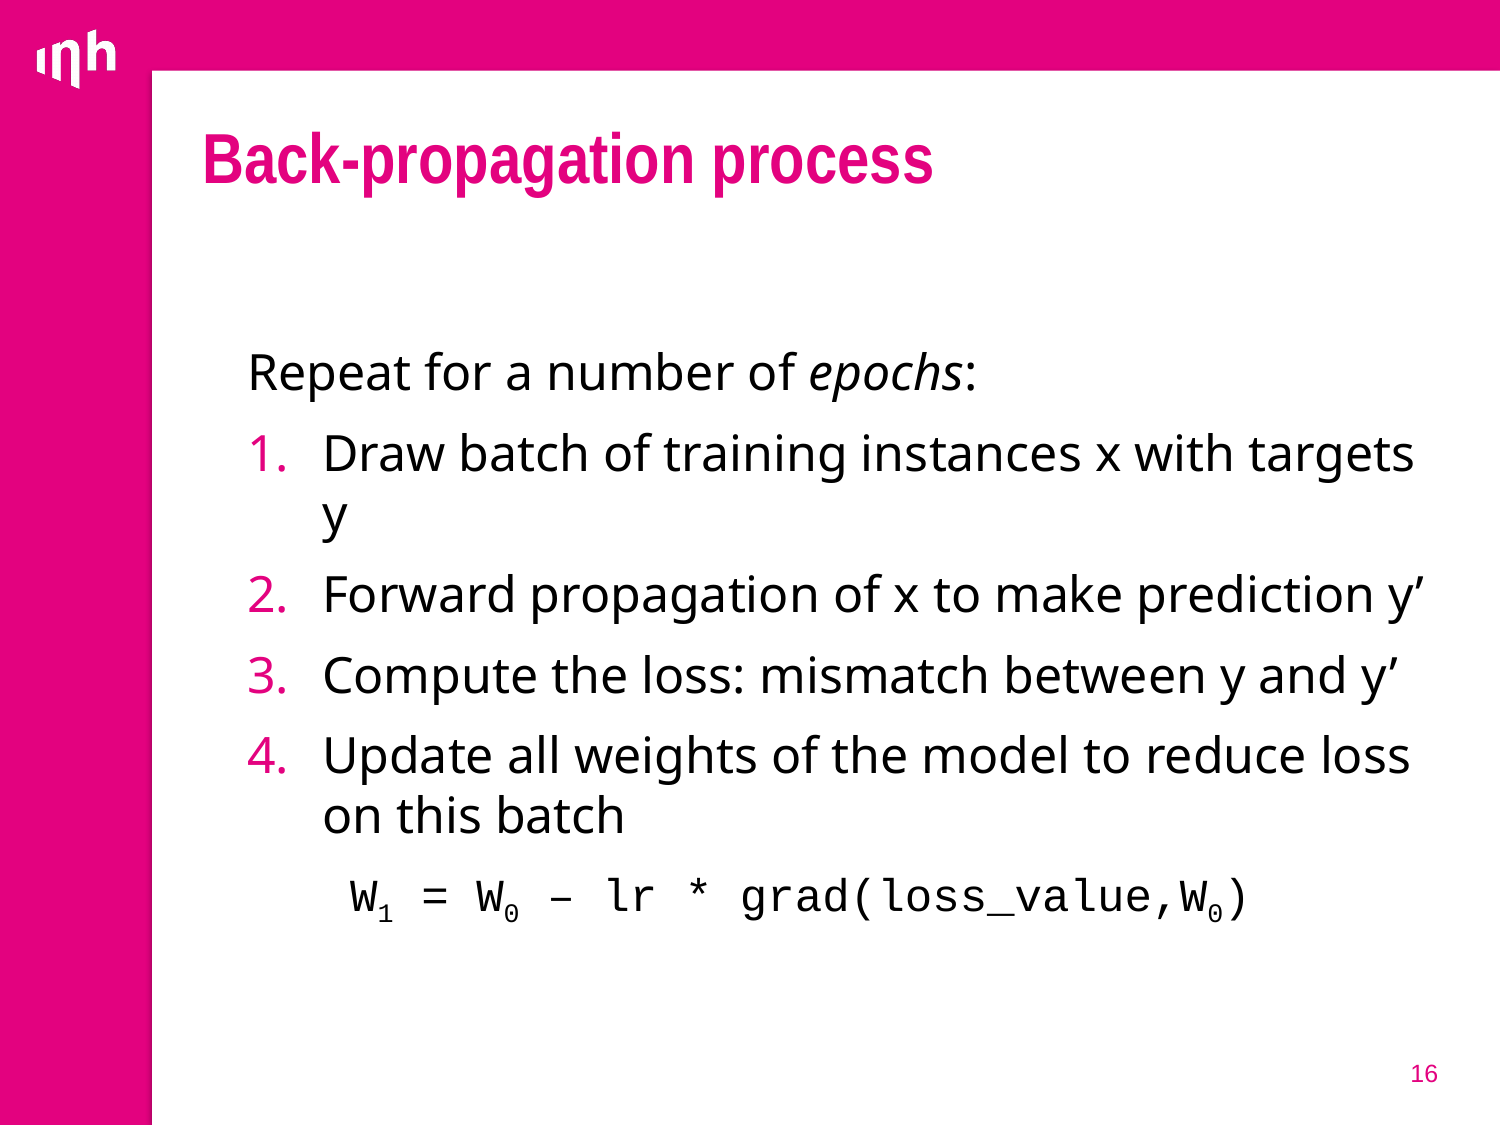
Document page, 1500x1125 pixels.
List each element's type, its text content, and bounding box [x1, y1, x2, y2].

picture [29, 12, 123, 106]
title Back-propagation process [187, 104, 1454, 307]
slide_number 16 [1103, 1042, 1454, 1103]
list Repeat for a number of epochs: Draw batch of training instances x with targets y Forward propagation of x to make prediction y’ Compute the loss: mismatch between y and y’ Update all weights of the model to reduce loss on this batch W1 = W0 – lr * grad(loss_value,W0) [231, 332, 1454, 1059]
